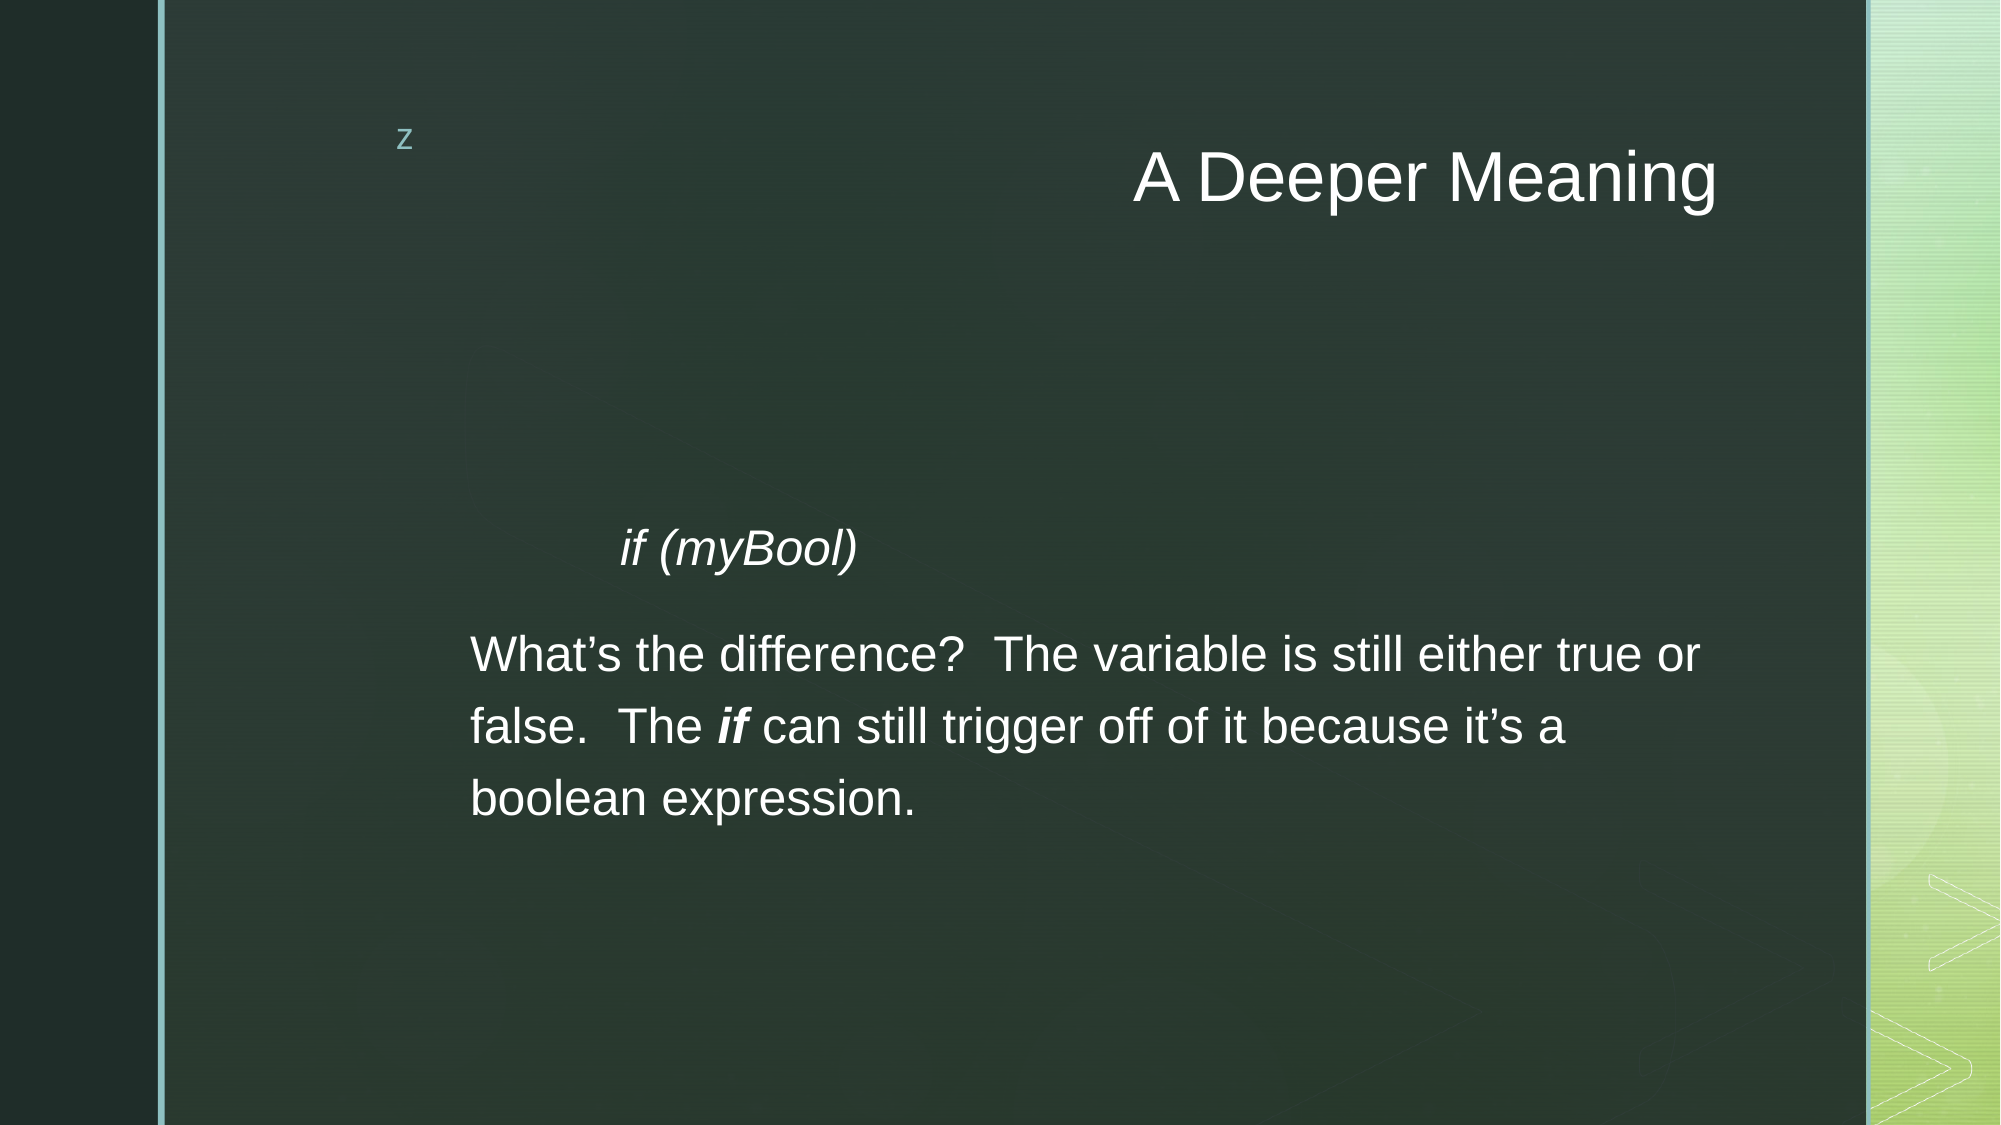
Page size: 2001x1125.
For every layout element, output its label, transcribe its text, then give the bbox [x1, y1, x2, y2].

title A Deeper Meaning [428, 132, 1734, 310]
picture [1871, 0, 2001, 1125]
list if (myBool) What’s the difference? The variable is still either true or false. The if can still trigger off of it because it’s a boolean expression. [454, 336, 1734, 993]
